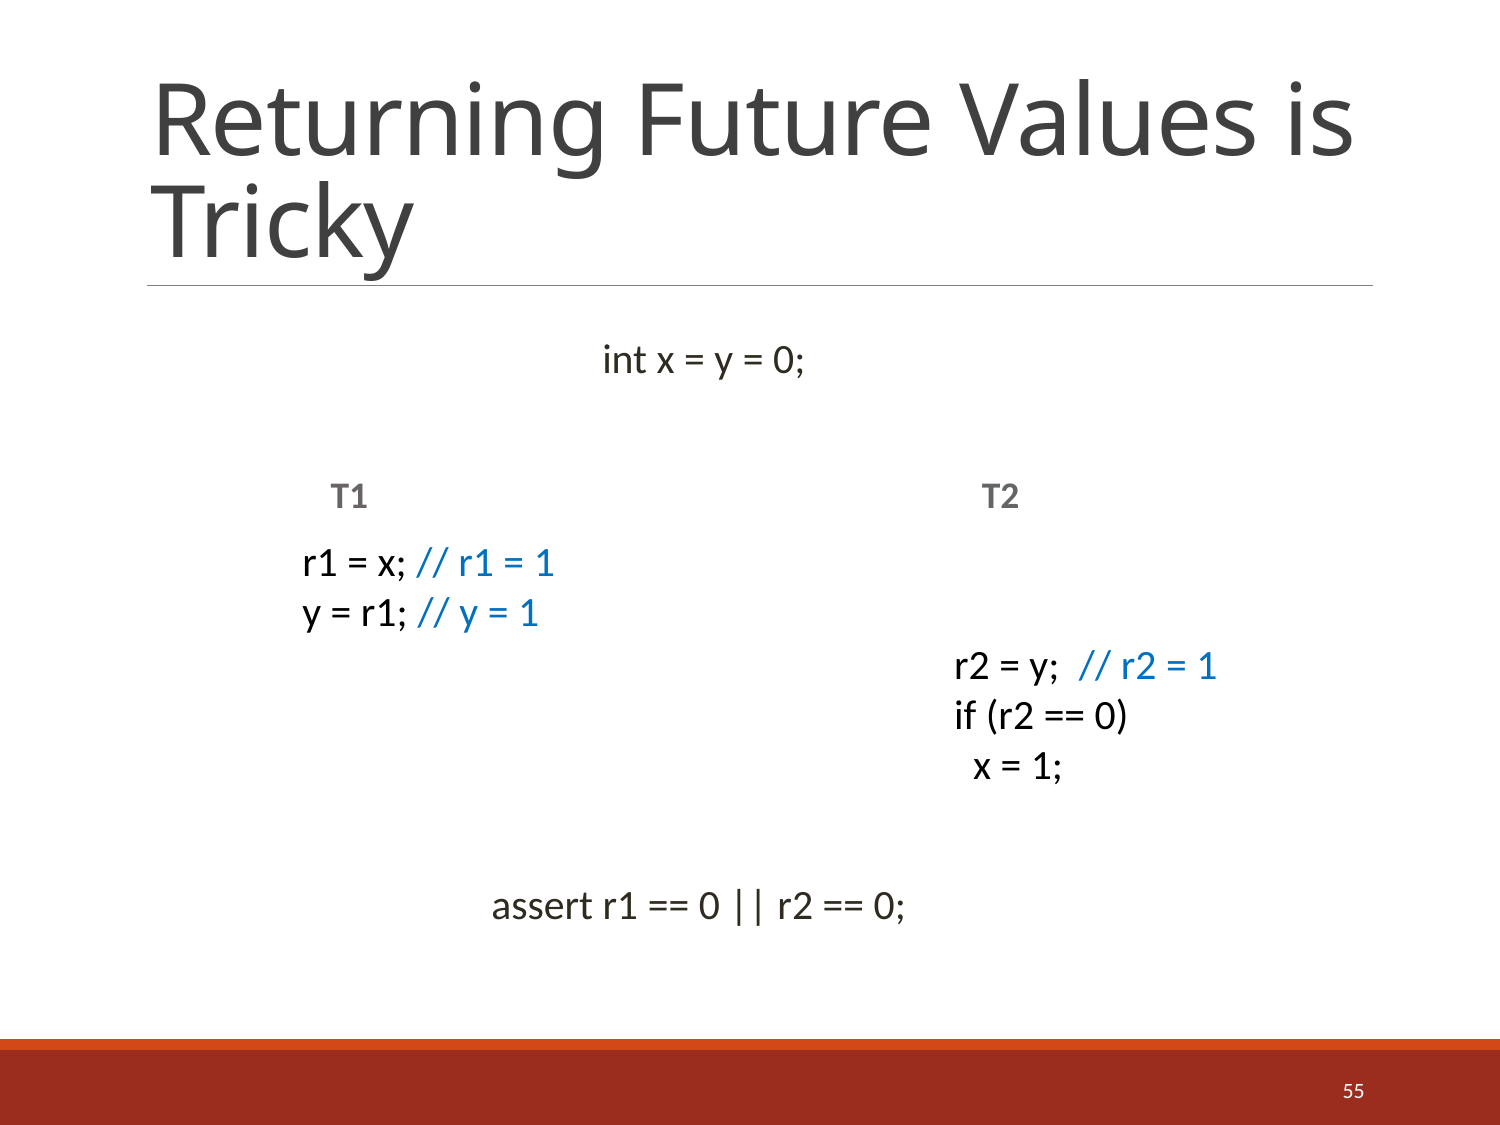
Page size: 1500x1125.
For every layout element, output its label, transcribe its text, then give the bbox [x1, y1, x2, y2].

text_box T2 [967, 463, 1046, 524]
text_box r2 = y; // r2 = 1 if (r2 == 0) x = 1; [939, 630, 1245, 796]
text_box int x = y = 0; [587, 324, 838, 390]
slide_number 55 [1218, 1059, 1380, 1120]
title Returning Future Values is Tricky [135, 47, 1373, 285]
text_box assert r1 == 0 || r2 == 0; [476, 870, 940, 936]
text_box r1 = x; // r1 = 1 y = r1; // y = 1 [287, 527, 613, 643]
text_box T1 [315, 463, 396, 524]
